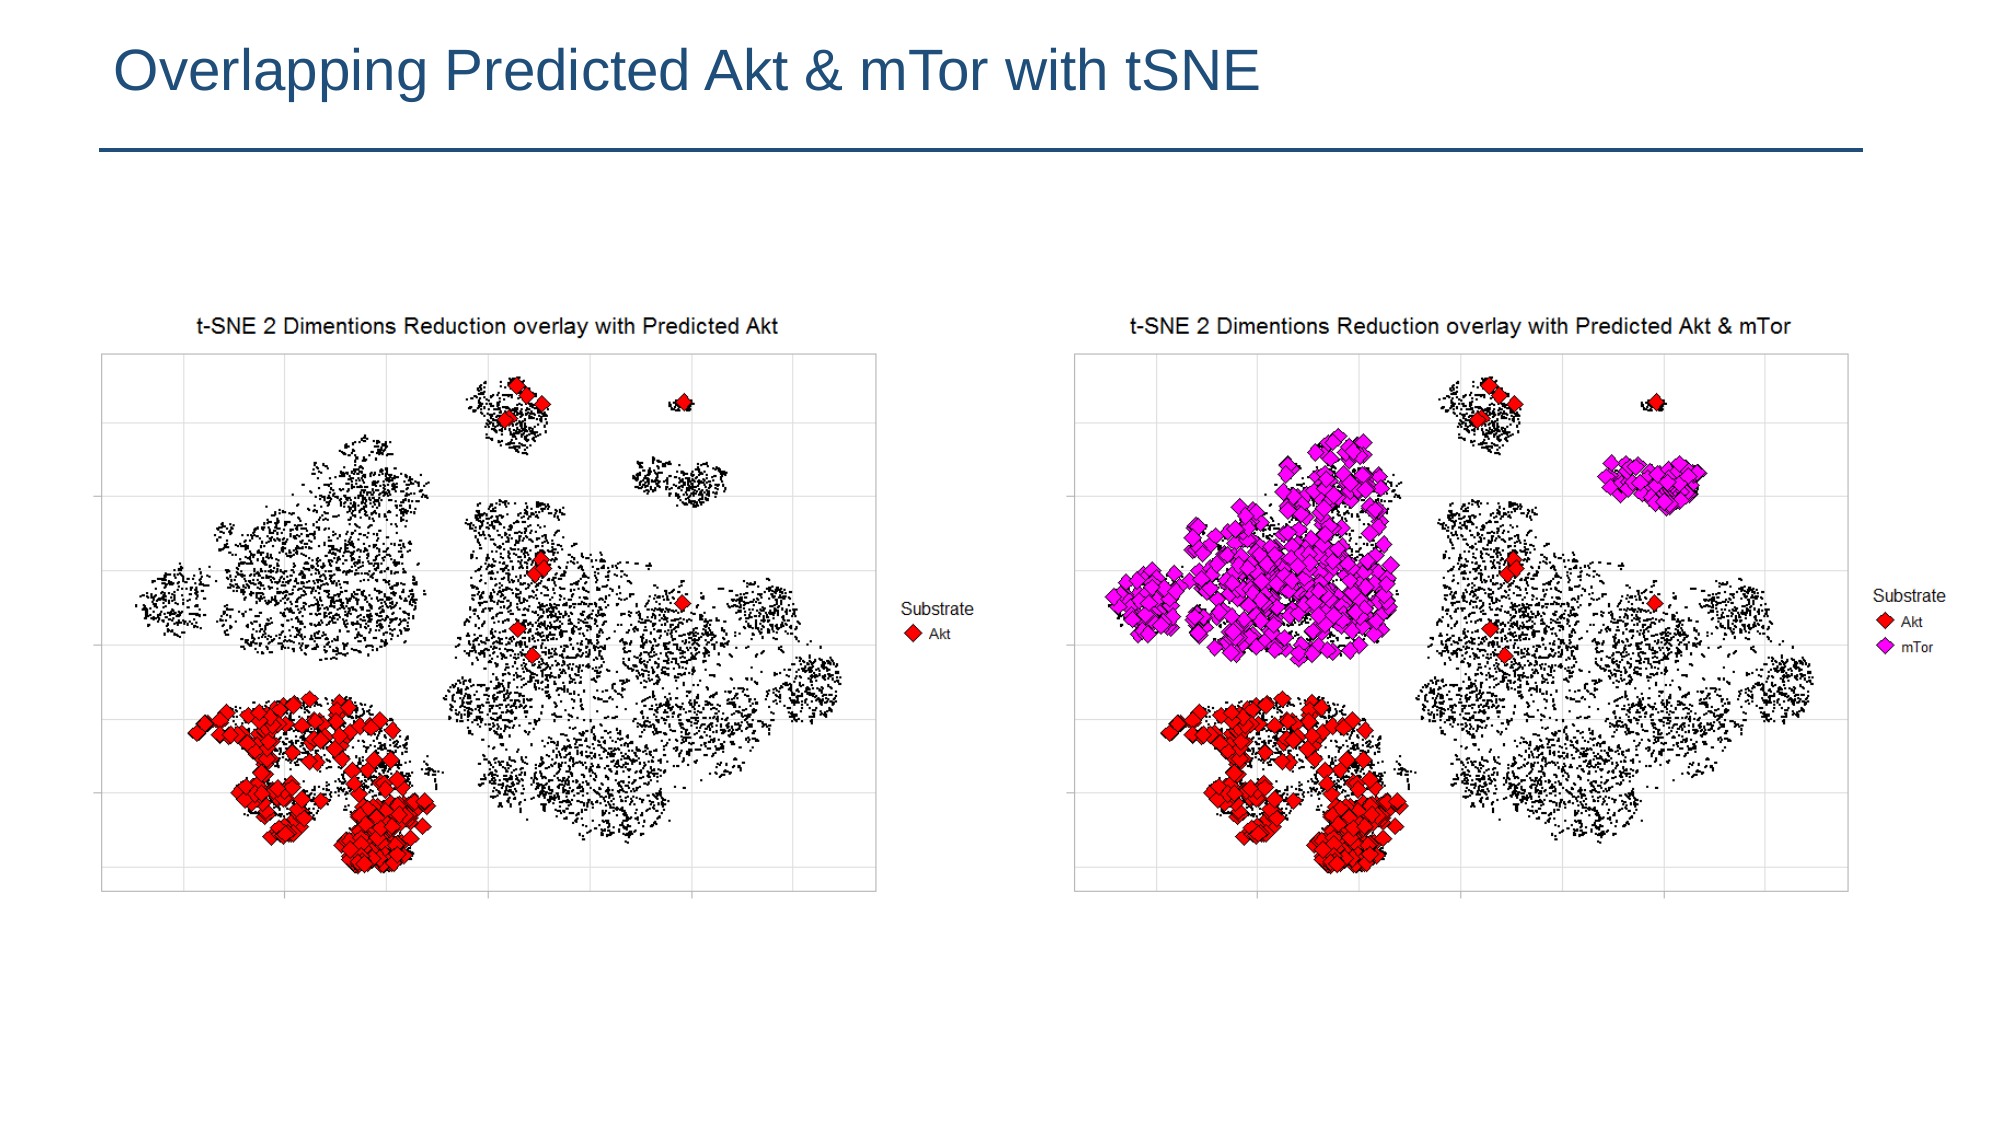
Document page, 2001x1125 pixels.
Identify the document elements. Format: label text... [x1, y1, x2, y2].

picture [42, 301, 997, 952]
picture [1014, 301, 1969, 952]
title Overlapping Predicted Akt & mTor with tSNE [98, 0, 1902, 144]
